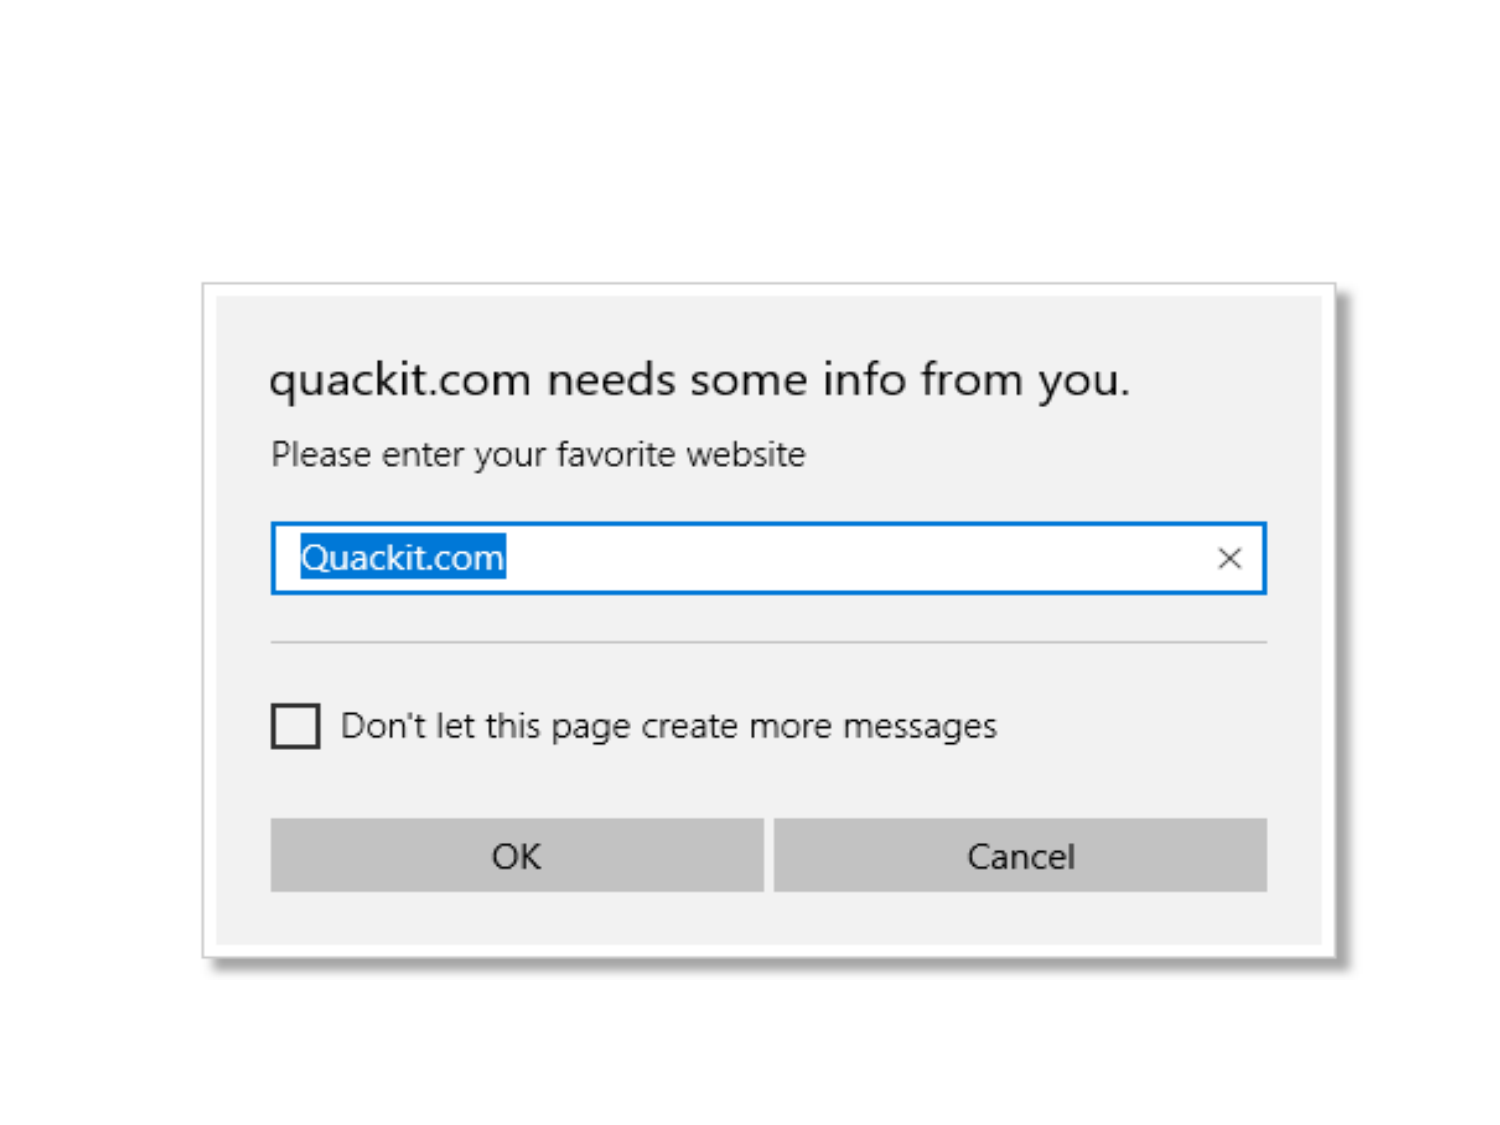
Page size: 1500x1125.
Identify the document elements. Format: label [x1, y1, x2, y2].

picture [175, 269, 1372, 980]
